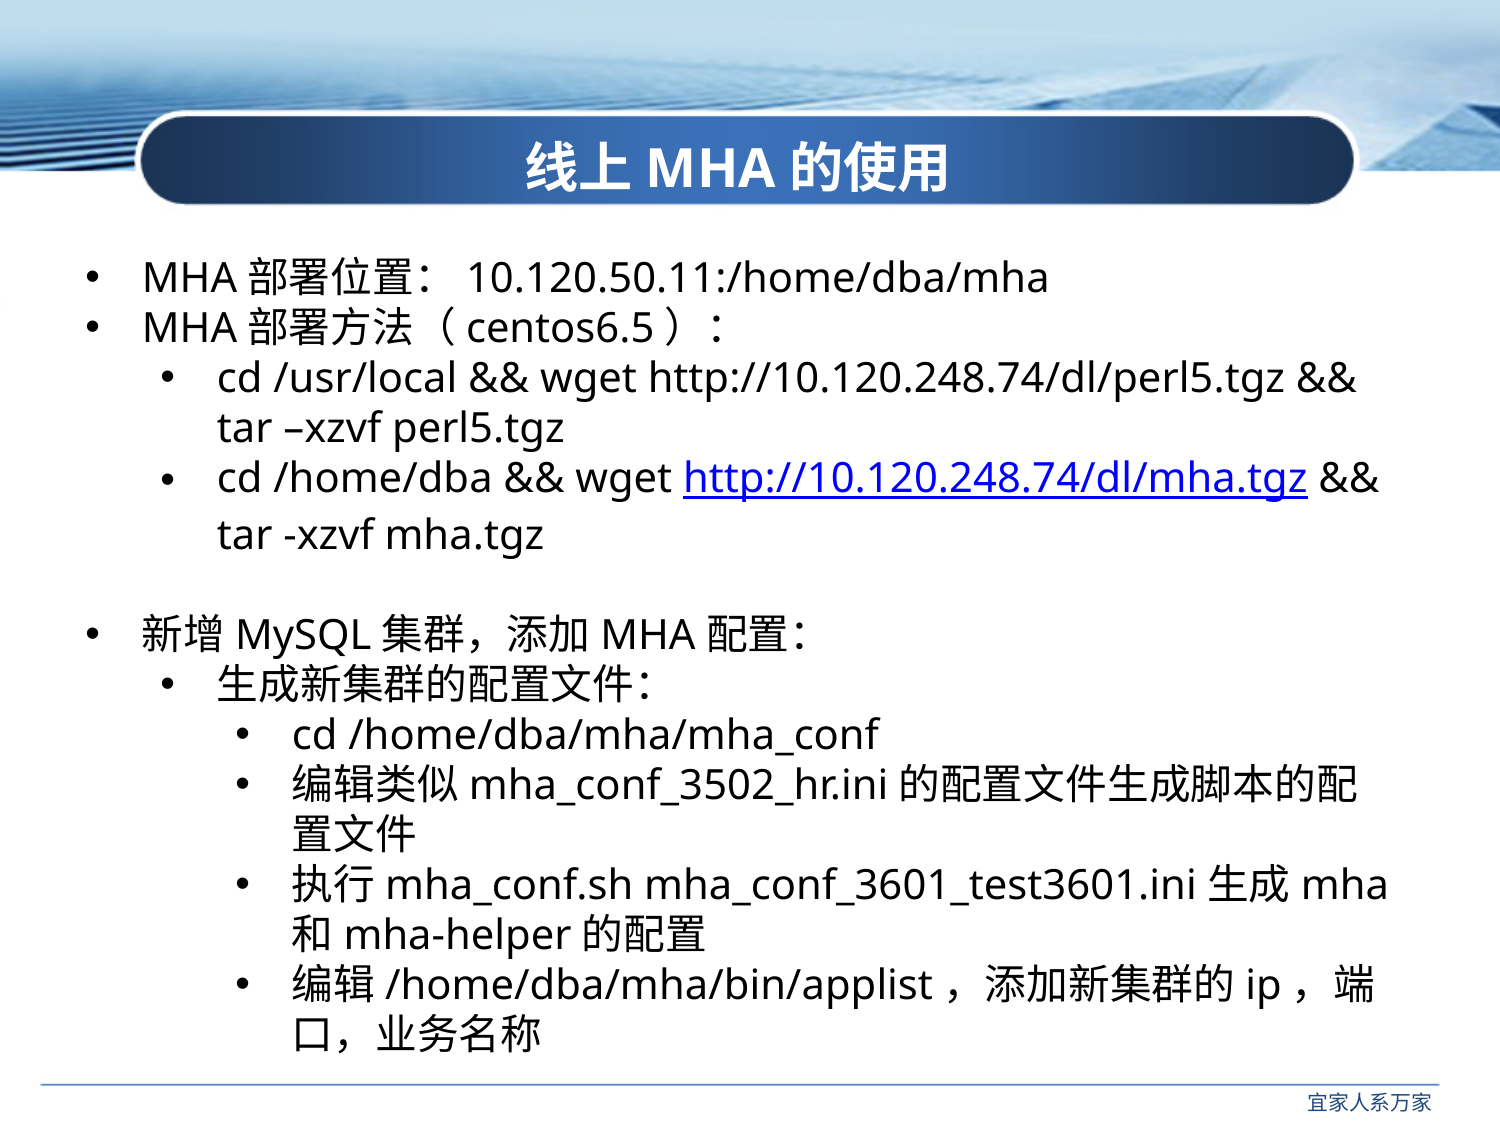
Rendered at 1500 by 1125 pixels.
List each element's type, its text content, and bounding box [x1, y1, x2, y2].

text_box MHA部署位置：10.120.50.11:/home/dba/mha MHA部署方法（centos6.5）： cd /usr/local && wget http://10.120.248.74/dl/perl5.tgz && tar –xzvf perl5.tgz cd /home/dba && wget http://10.120.248.74/dl/mha.tgz && tar -xzvf mha.tgz 新增MySQL集群，添加MHA配置： 生成新集群的配置文件： cd /home/dba/mha/mha_conf 编辑类似mha_conf_3502_hr.ini的配置文件生成脚本的配置文件 执行mha_conf.sh mha_conf_3601_test3601.ini生成mha和mha-helper的配置 编辑/home/dba/mha/bin/applist，添加新集群的ip，端口，业务名称 [70, 243, 1406, 1125]
text_box 线上MHA的使用 [159, 125, 1317, 197]
picture [0, 0, 1500, 1125]
slide_number 宜家人系万家 [1406, 1082, 1447, 1125]
